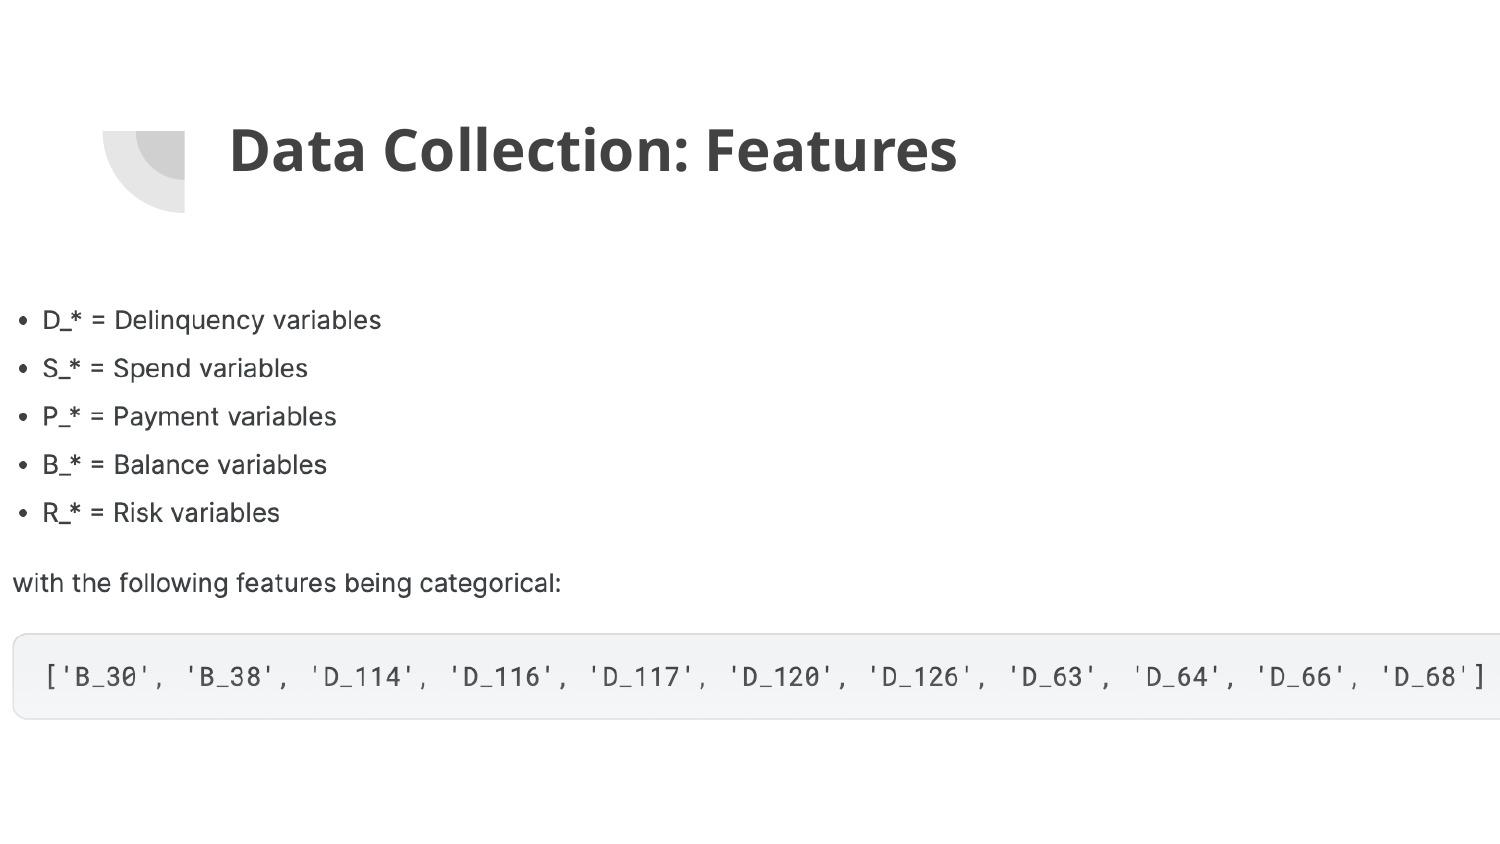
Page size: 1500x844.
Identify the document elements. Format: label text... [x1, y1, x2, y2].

title Data Collection: Features [213, 98, 1368, 263]
picture [0, 276, 1500, 736]
